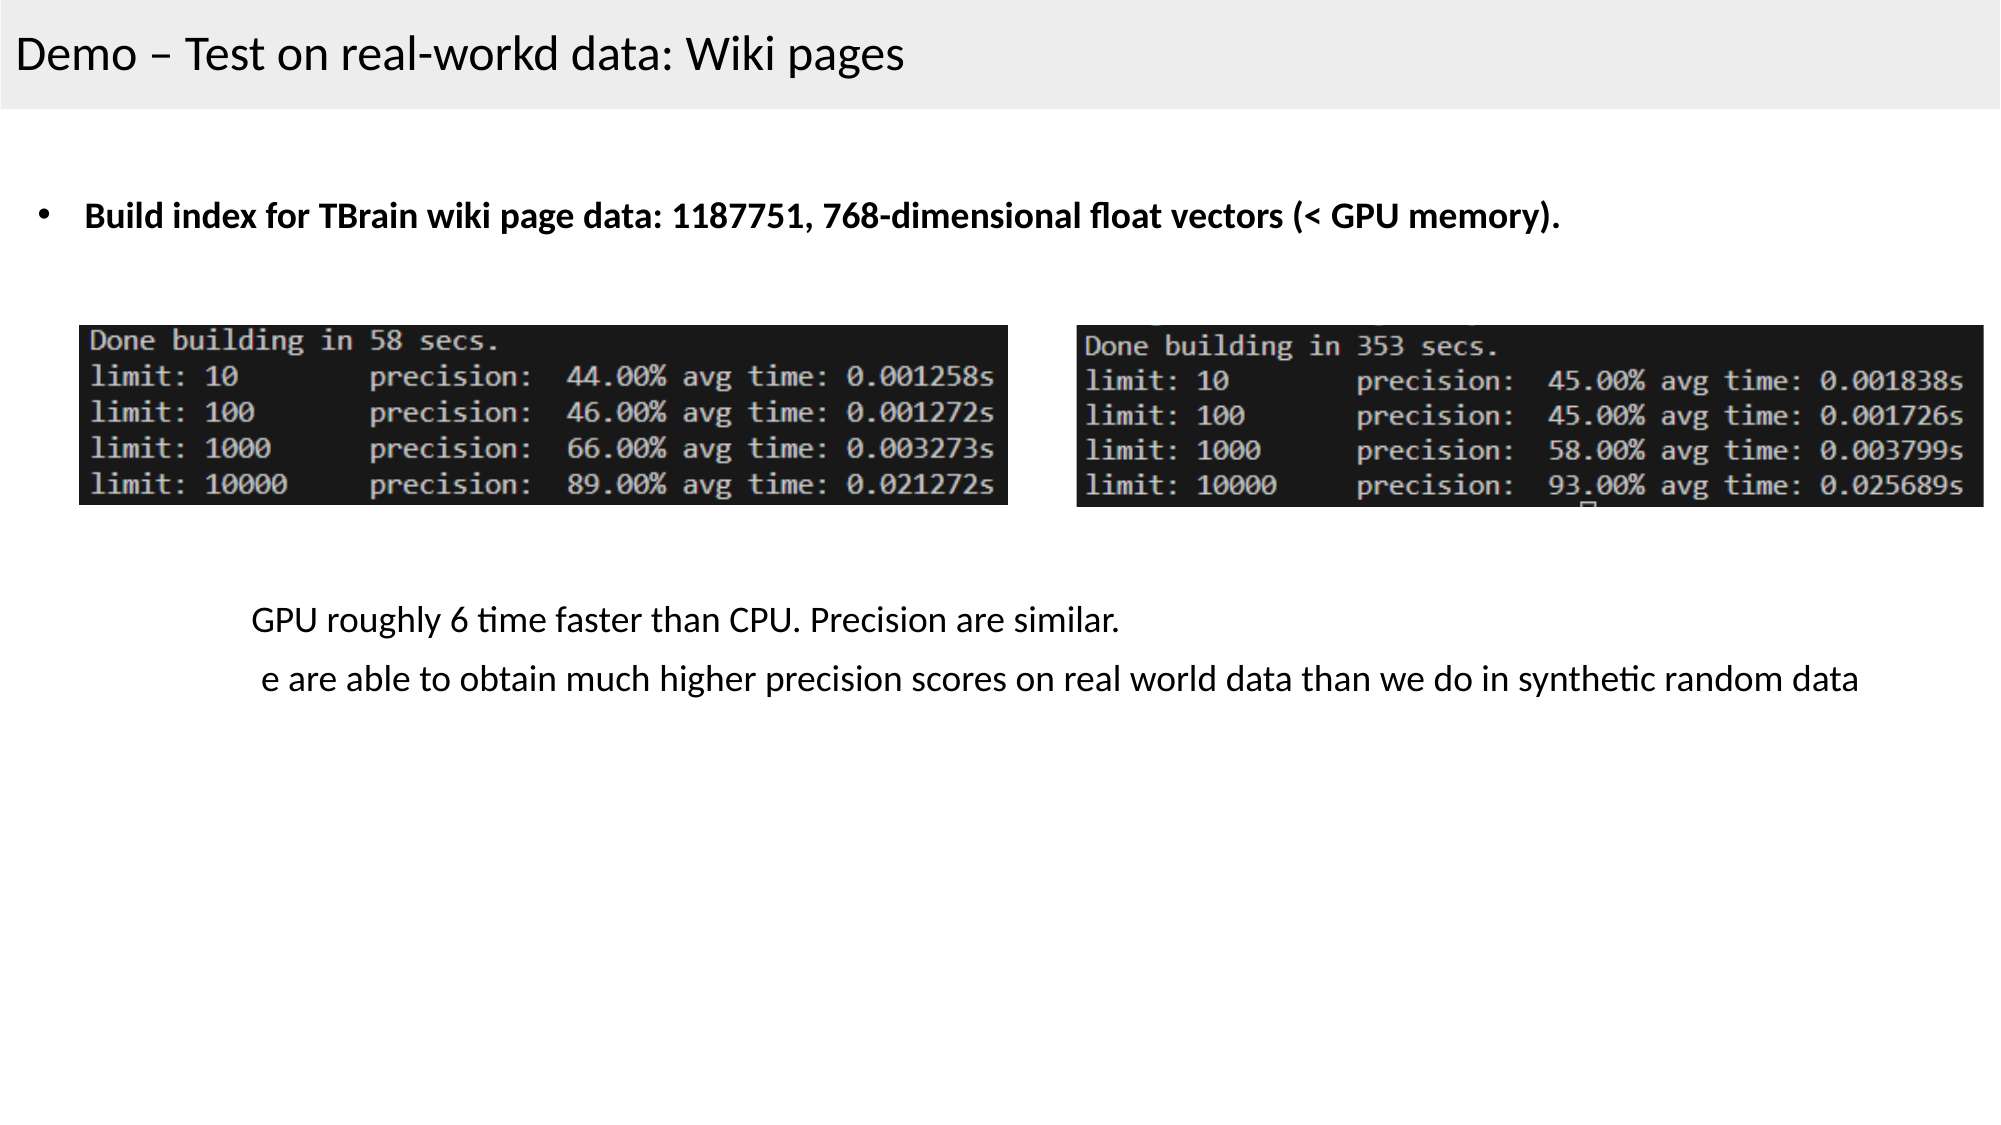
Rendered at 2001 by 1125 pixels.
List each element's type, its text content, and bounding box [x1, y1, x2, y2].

text_box Demo – Test on real-workd data: Wiki pages [0, 0, 2000, 110]
picture [79, 325, 1008, 505]
text_box Build index for TBrain wiki page data: 1187751, 768-dimensional float vectors (< GPU memory). [22, 184, 1634, 244]
picture [1076, 325, 1984, 507]
